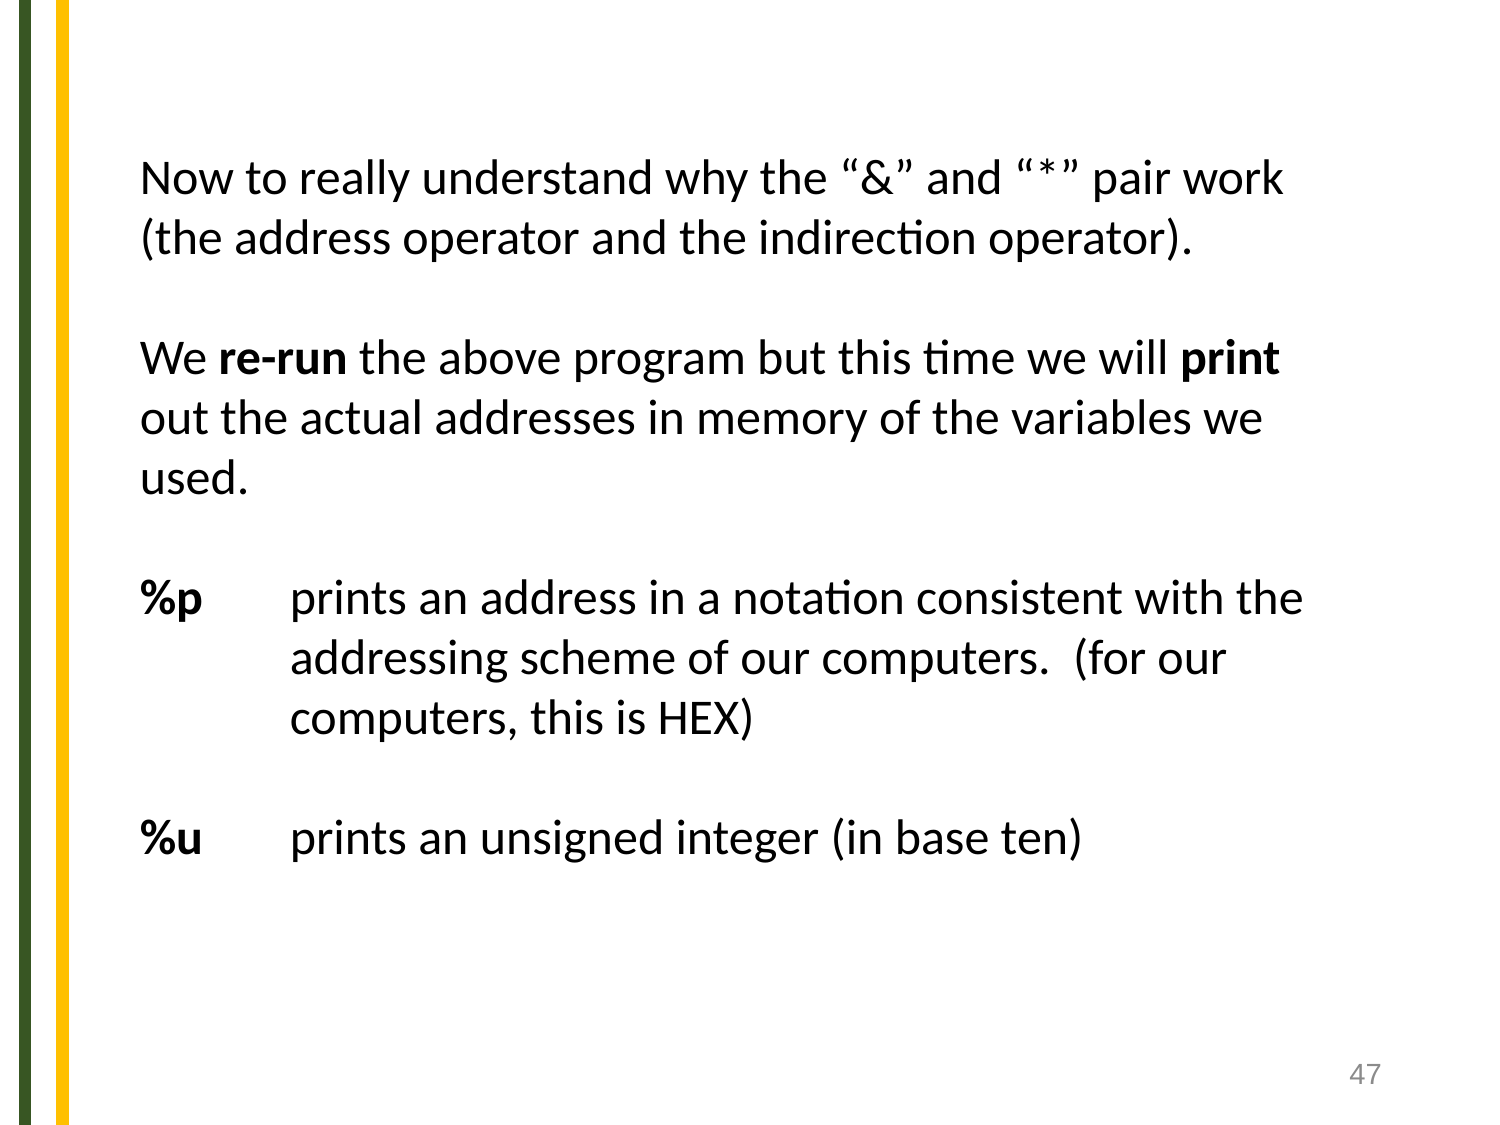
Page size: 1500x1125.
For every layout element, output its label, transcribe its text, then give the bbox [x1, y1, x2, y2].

text_box Now to really understand why the “&” and “*” pair work (the address operator and the indirection operator). We re-run the above program but this time we will print out the actual addresses in memory of the variables we used. %p prints an address in a notation consistent with the addressing scheme of our computers. (for our computers, this is HEX) %u prints an unsigned integer (in base ten) [124, 137, 1320, 933]
slide_number 47 [1059, 1042, 1397, 1103]
